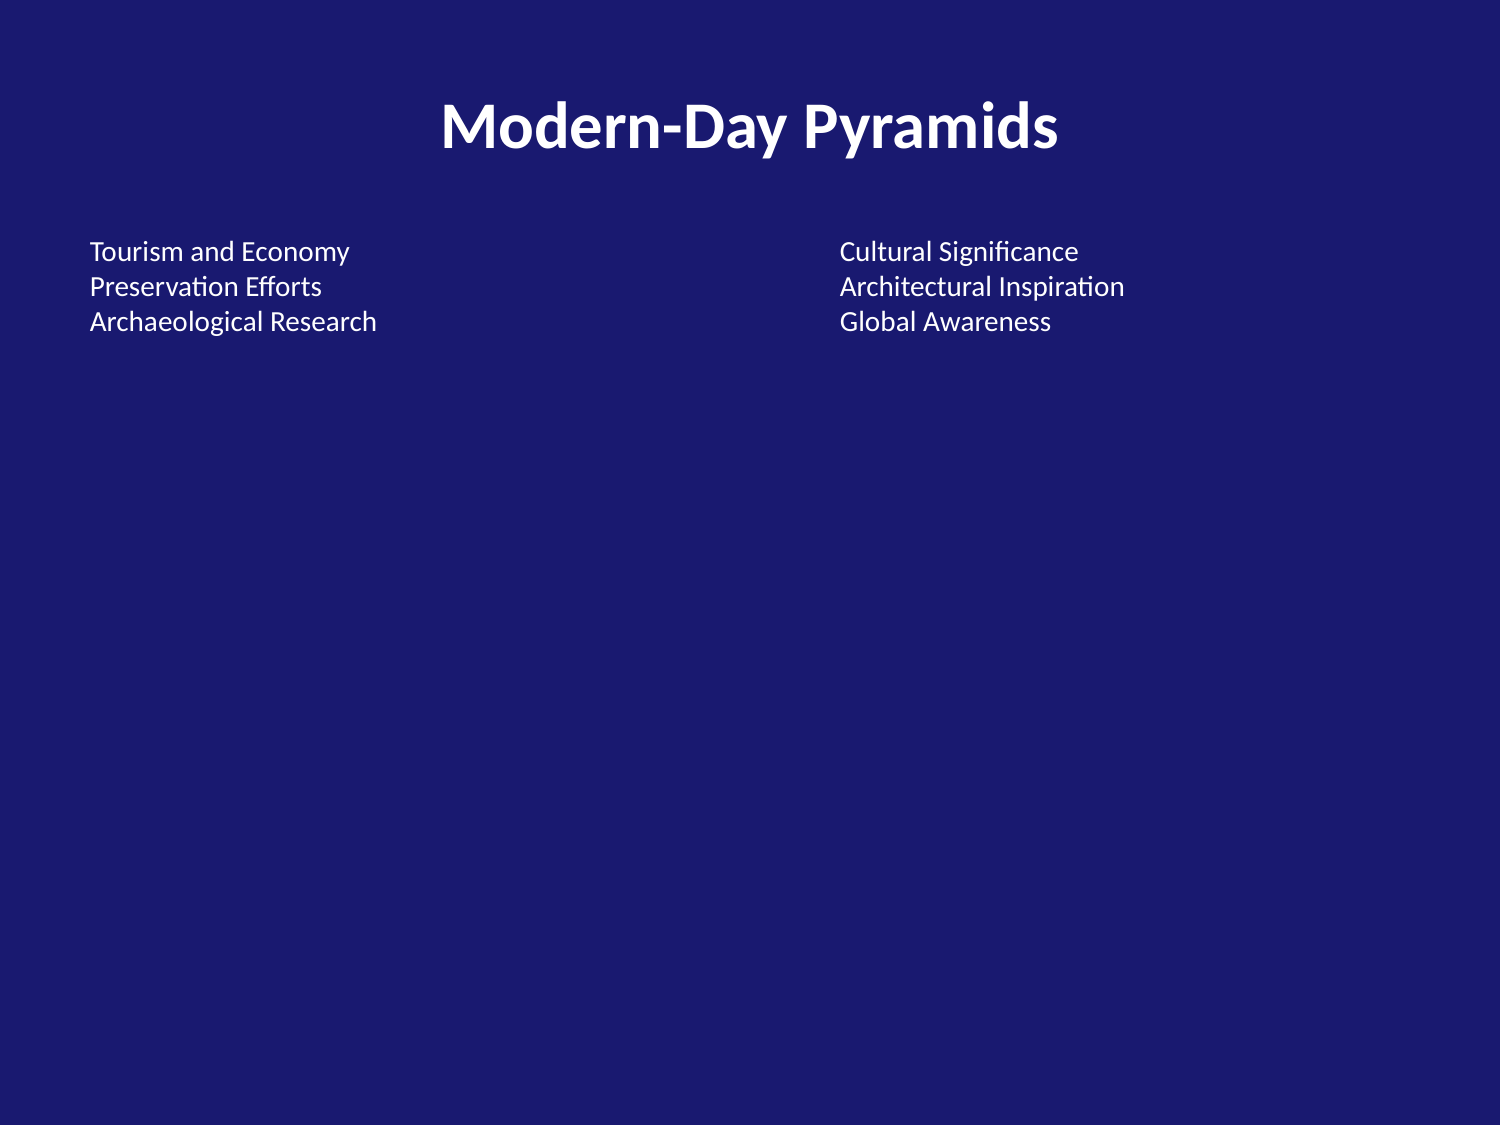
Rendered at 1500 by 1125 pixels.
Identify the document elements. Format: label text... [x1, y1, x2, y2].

text_box Cultural Significance Architectural Inspiration Global Awareness [824, 224, 1500, 345]
text_box Tourism and Economy Preservation Efforts Archaeological Research [74, 224, 750, 345]
text_box Modern-Day Pyramids [425, 74, 1075, 170]
